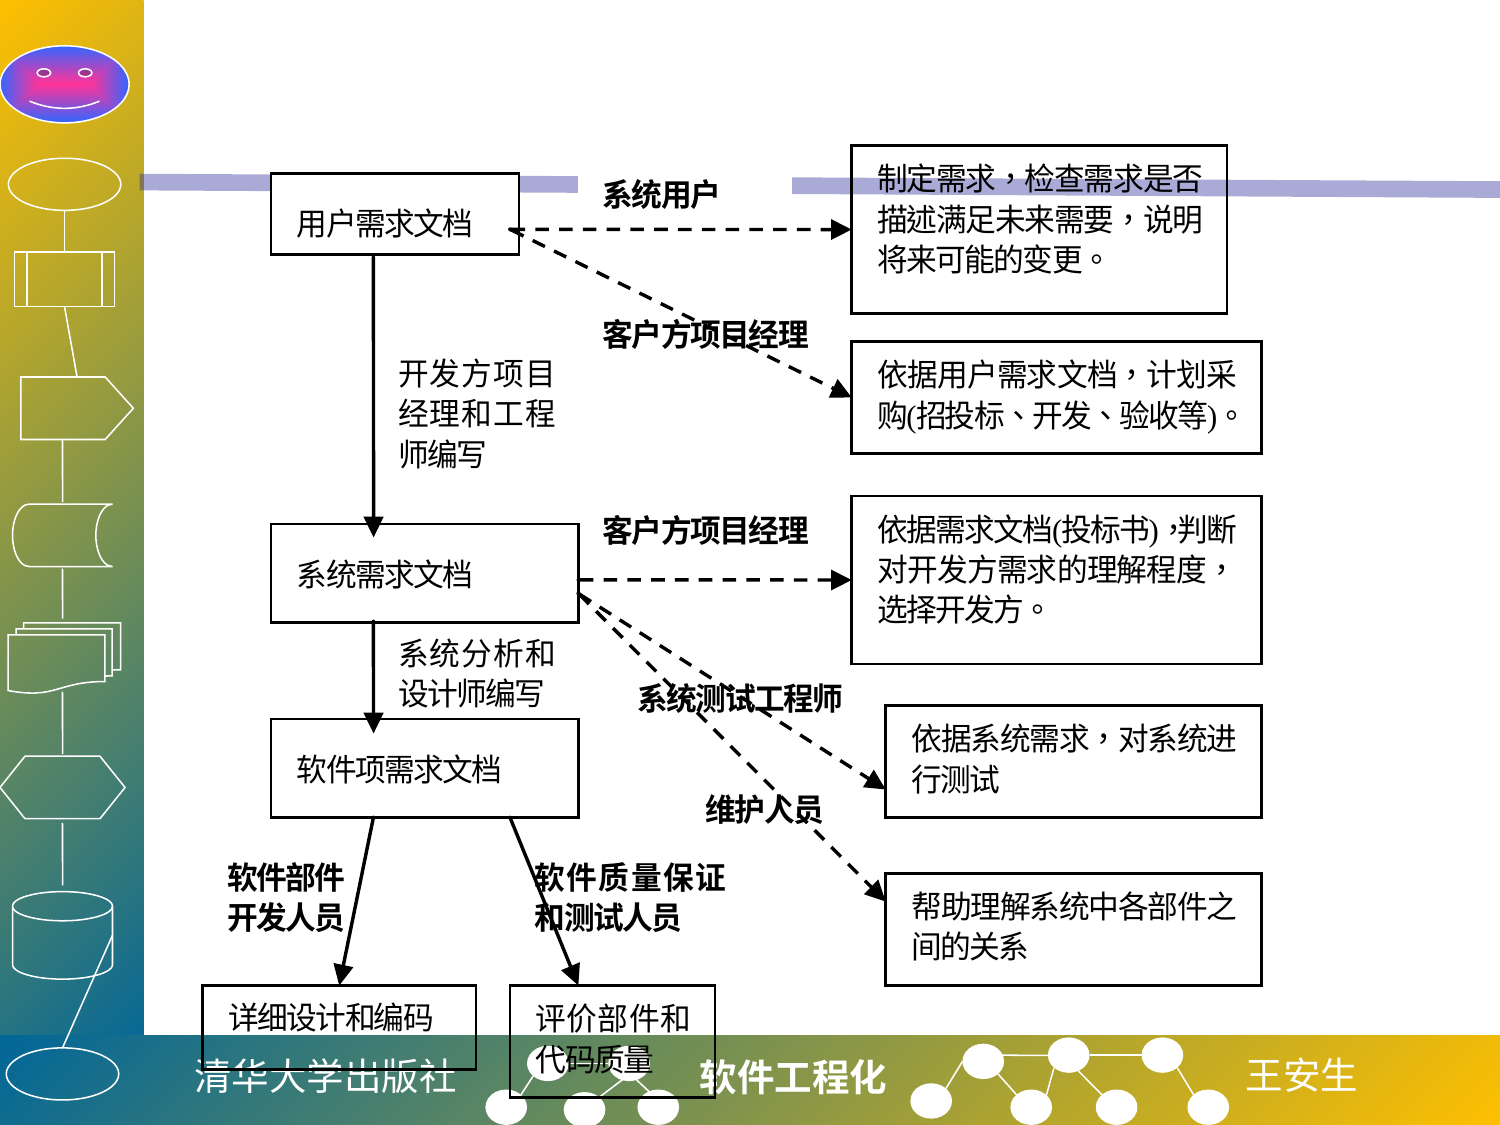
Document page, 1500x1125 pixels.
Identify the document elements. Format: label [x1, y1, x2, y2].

picture [126, 116, 1500, 1125]
